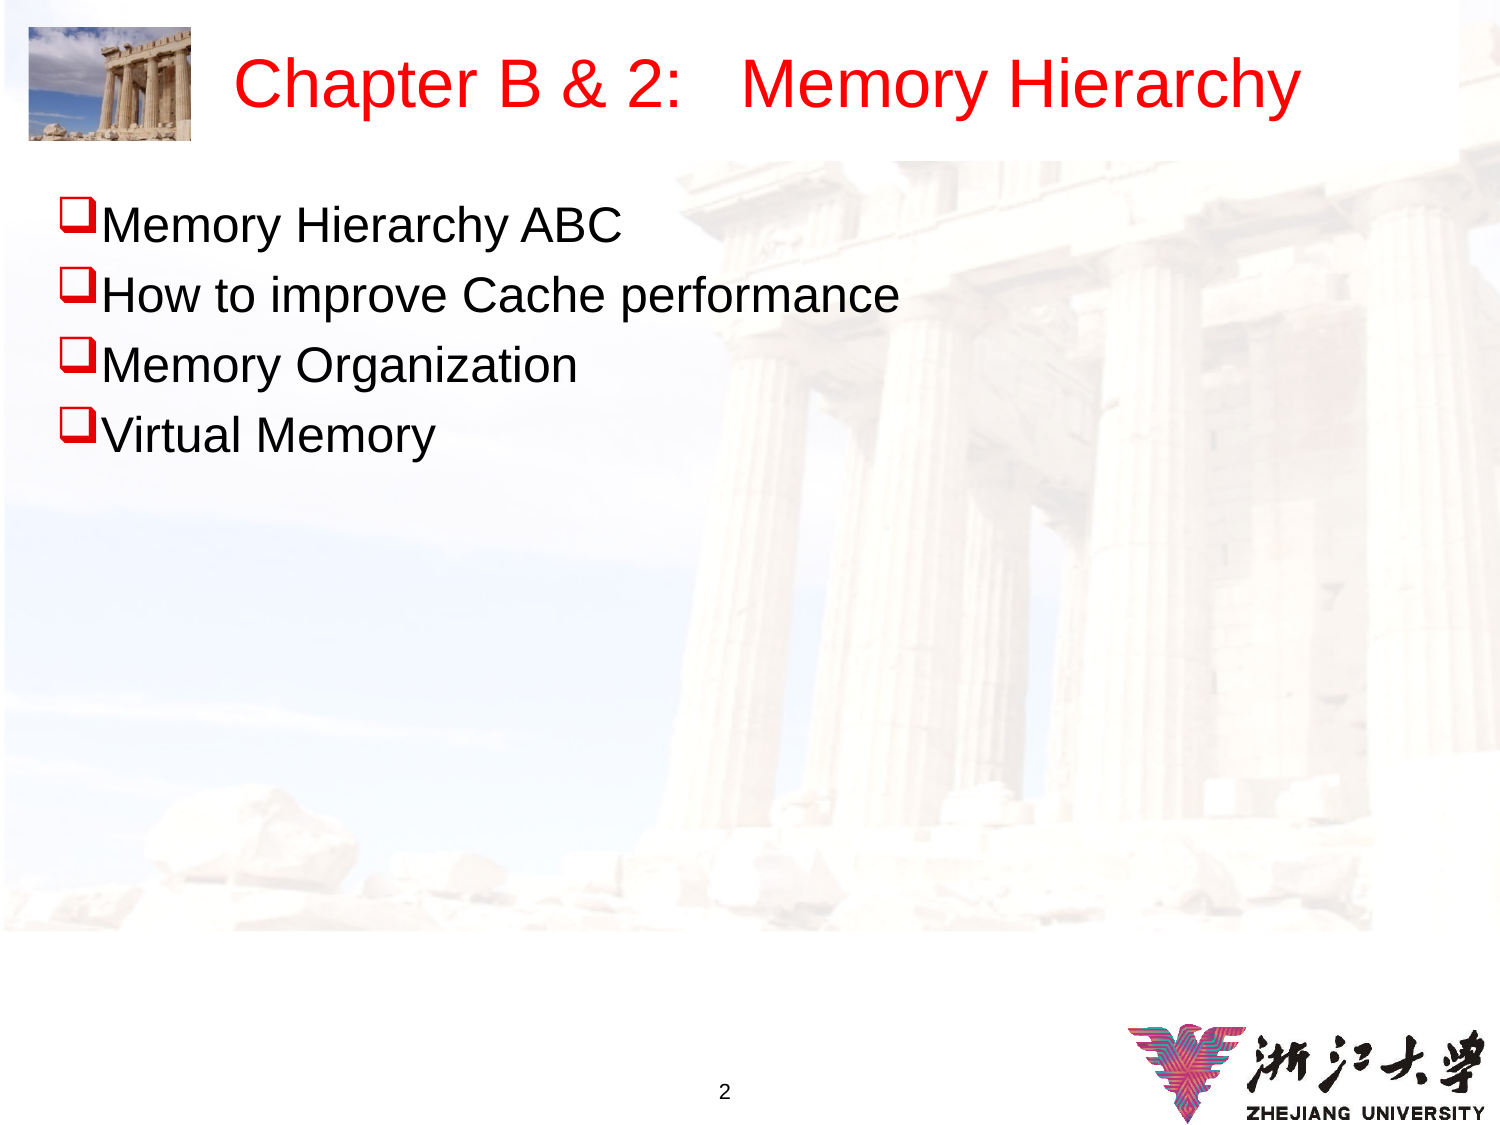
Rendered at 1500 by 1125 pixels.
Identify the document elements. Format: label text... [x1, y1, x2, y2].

title Chapter B & 2: Memory Hierarchy [218, 0, 1459, 161]
picture [0, 0, 1500, 1125]
list Memory Hierarchy ABC How to improve Cache performance Memory Organization Virtual Memory [41, 184, 1459, 972]
